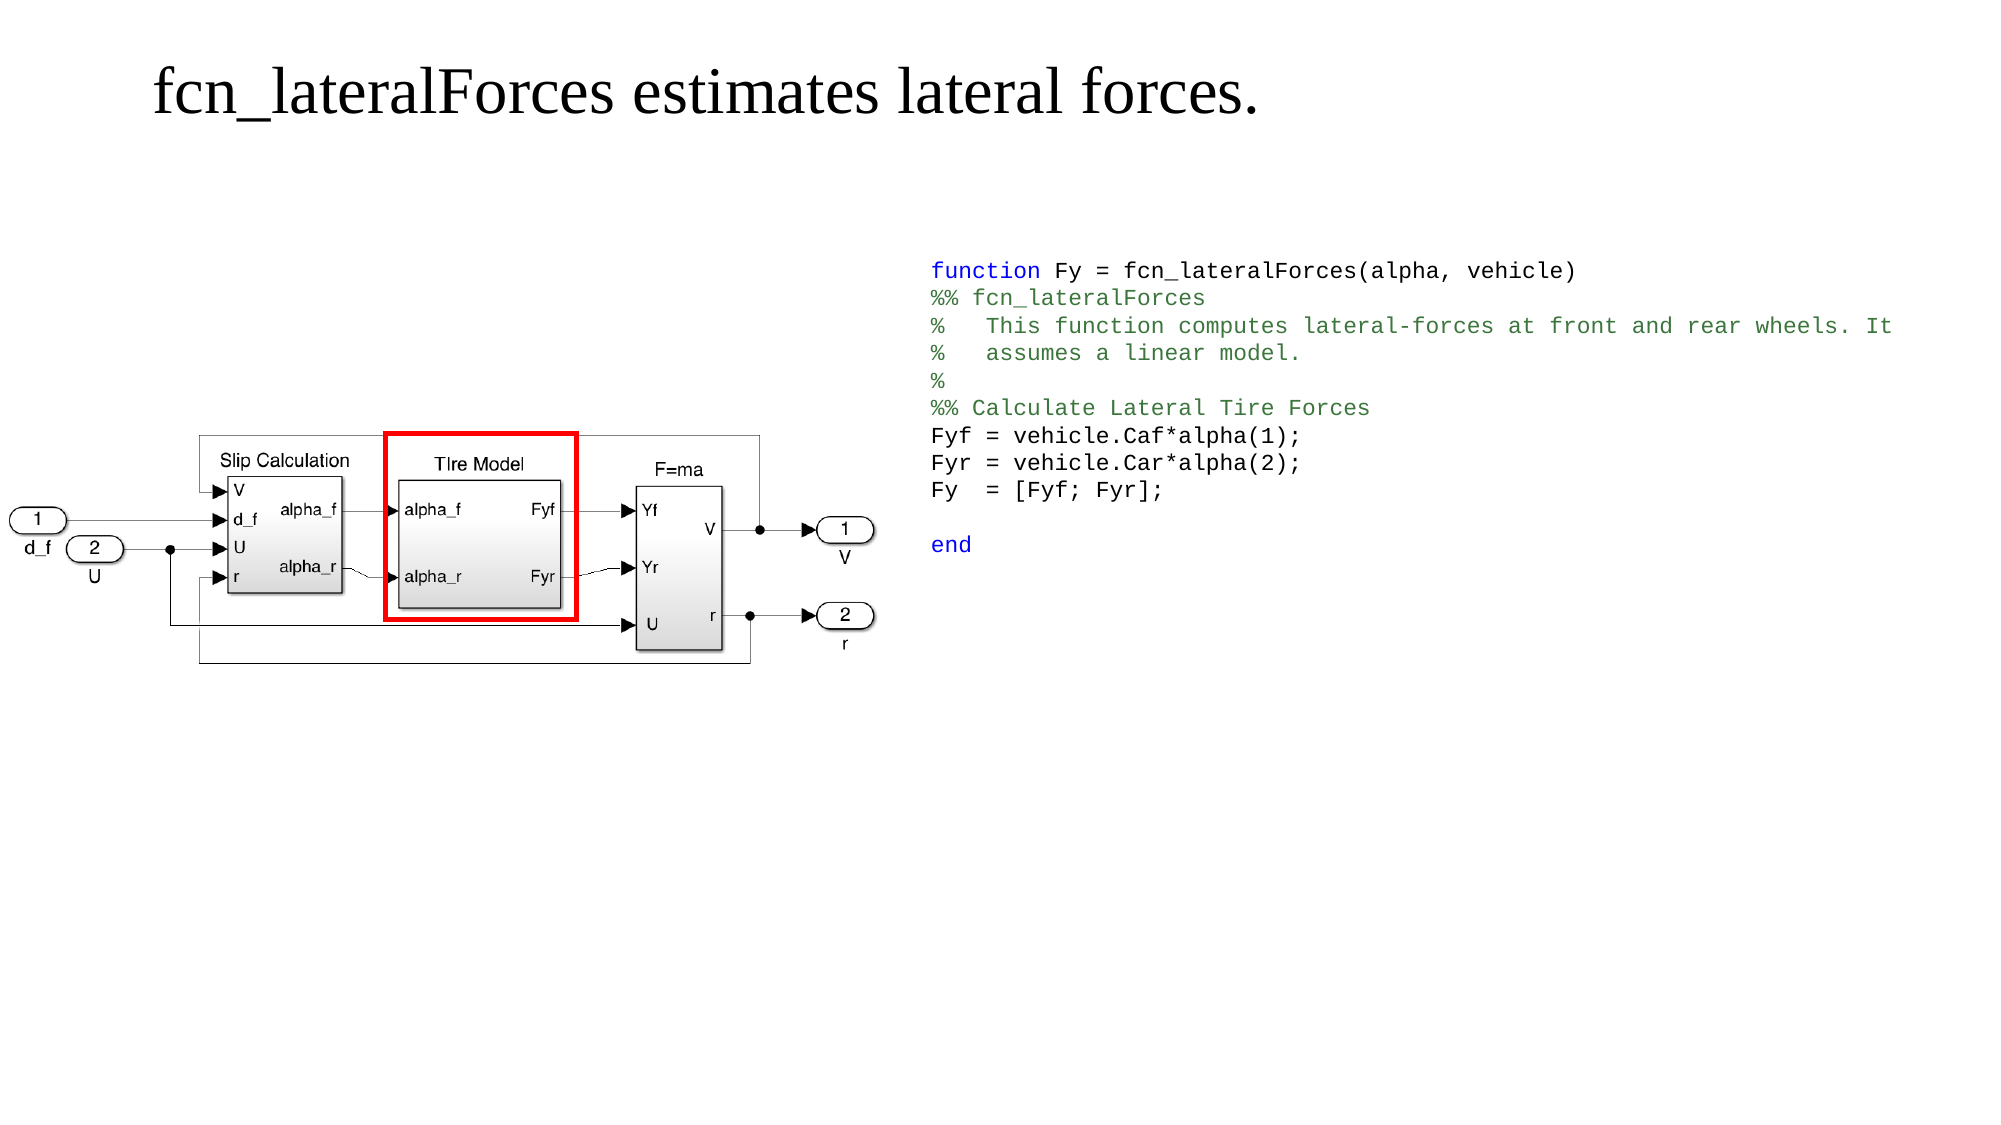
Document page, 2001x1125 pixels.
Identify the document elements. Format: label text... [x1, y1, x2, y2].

picture [0, 382, 882, 672]
title fcn_lateralForces estimates lateral forces. [137, 46, 1863, 137]
text_box function Fy = fcn_lateralForces(alpha, vehicle) %% fcn_lateralForces % This function computes lateral-forces at front and rear wheels. It % assumes a linear model. % %% Calculate Lateral Tire Forces Fyf = vehicle.Caf*alpha(1); Fyr = vehicle.Car*alpha(2); Fy = [Fyf; Fyr]; end [916, 248, 1916, 565]
